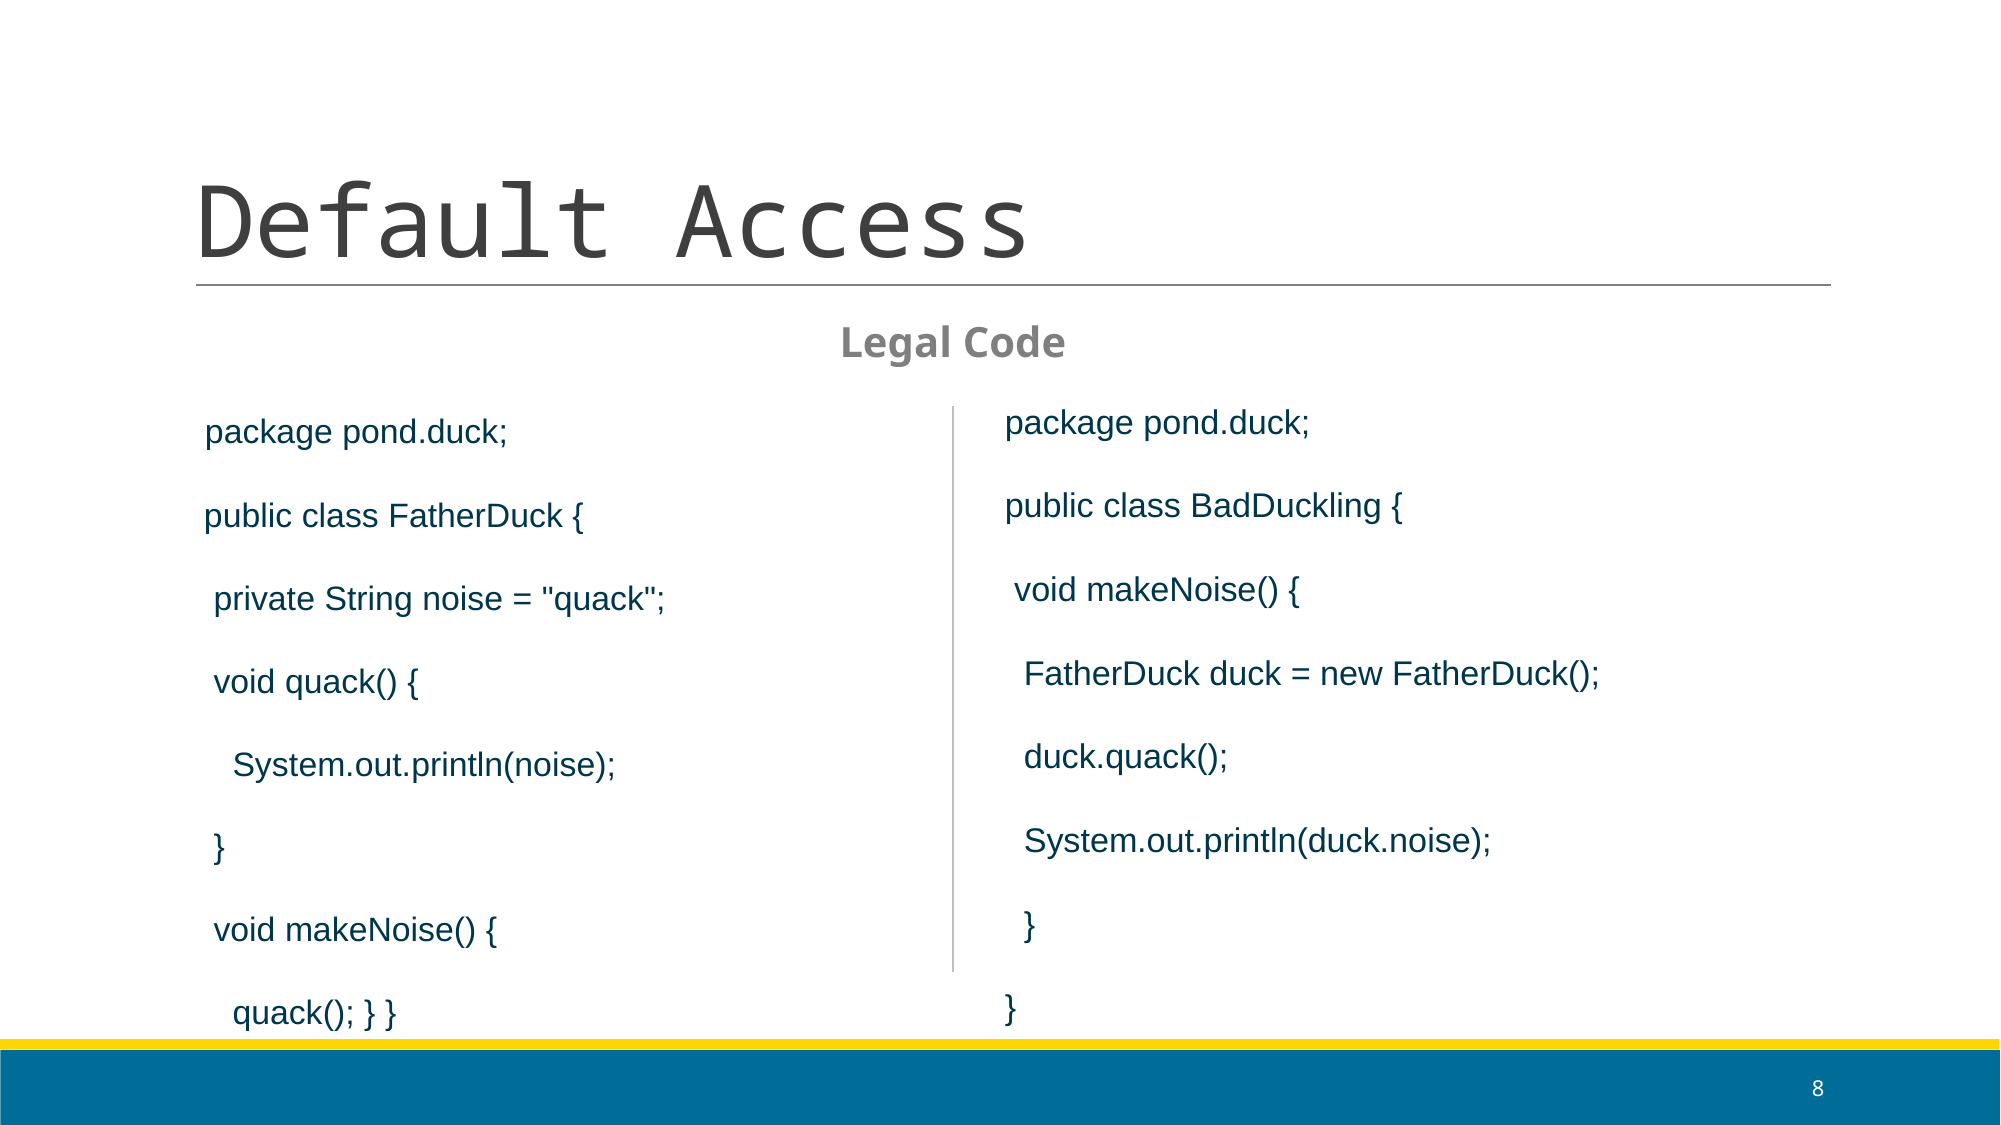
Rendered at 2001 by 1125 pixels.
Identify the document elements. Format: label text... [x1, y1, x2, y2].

title Default Access [180, 47, 1830, 285]
slide_number ‹#› [1624, 1059, 1840, 1120]
list package pond.duck; public class BadDuckling { void makeNoise() { FatherDuck duck = new FatherDuck(); duck.quack(); System.out.println(duck.noise); } } [990, 376, 1830, 1037]
text_box Legal Code [729, 307, 1177, 373]
list package pond.duck; public class FatherDuck { private String noise = "quack"; void quack() { System.out.println(noise); } void makeNoise() { quack(); } } [180, 380, 990, 1041]
